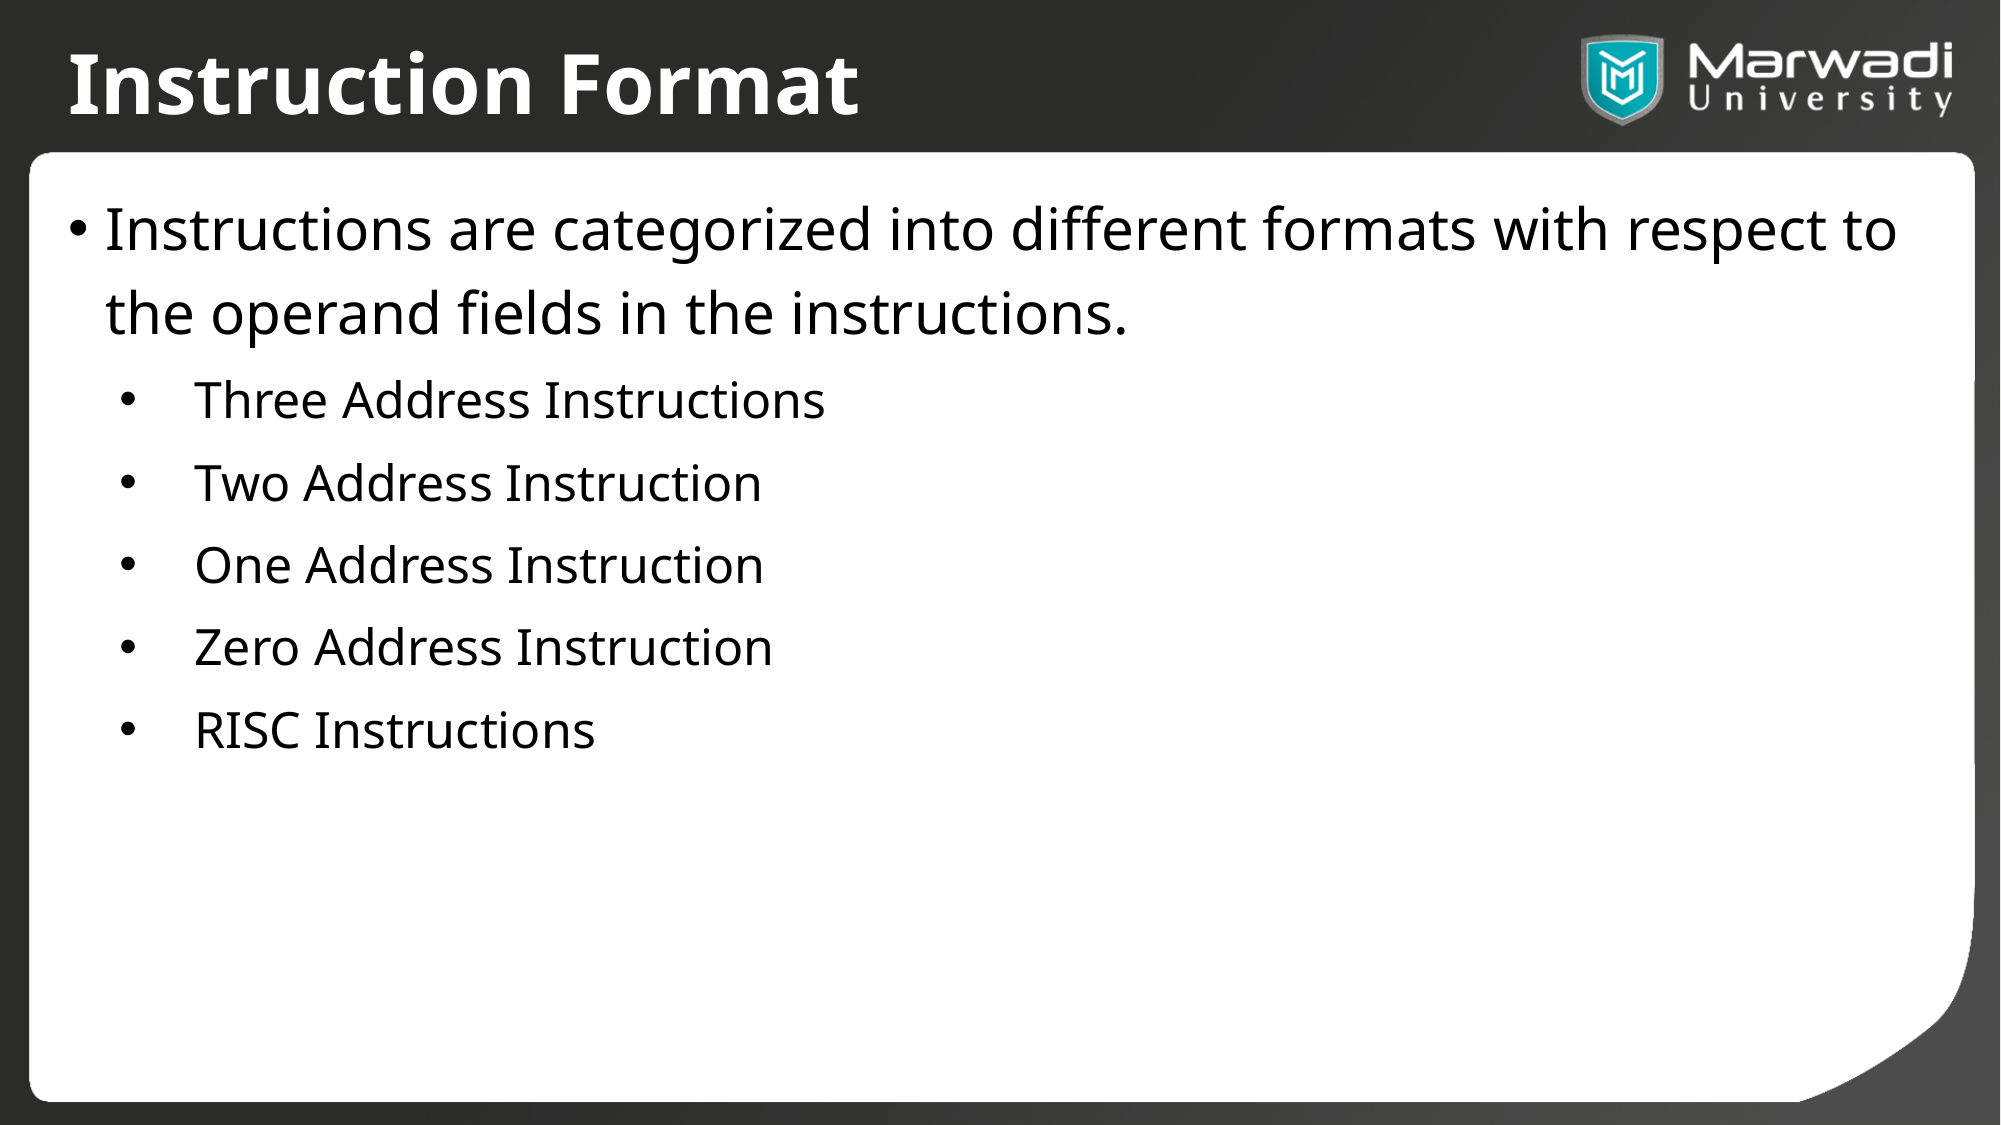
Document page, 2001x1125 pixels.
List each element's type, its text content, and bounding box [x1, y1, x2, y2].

list Instructions are categorized into different formats with respect to the operand fields in the instructions. Three Address Instructions Two Address Instruction One Address Instruction Zero Address Instruction RISC Instructions [53, 170, 1944, 1046]
title Instruction Format [53, 21, 1569, 155]
picture [0, 0, 2001, 1125]
